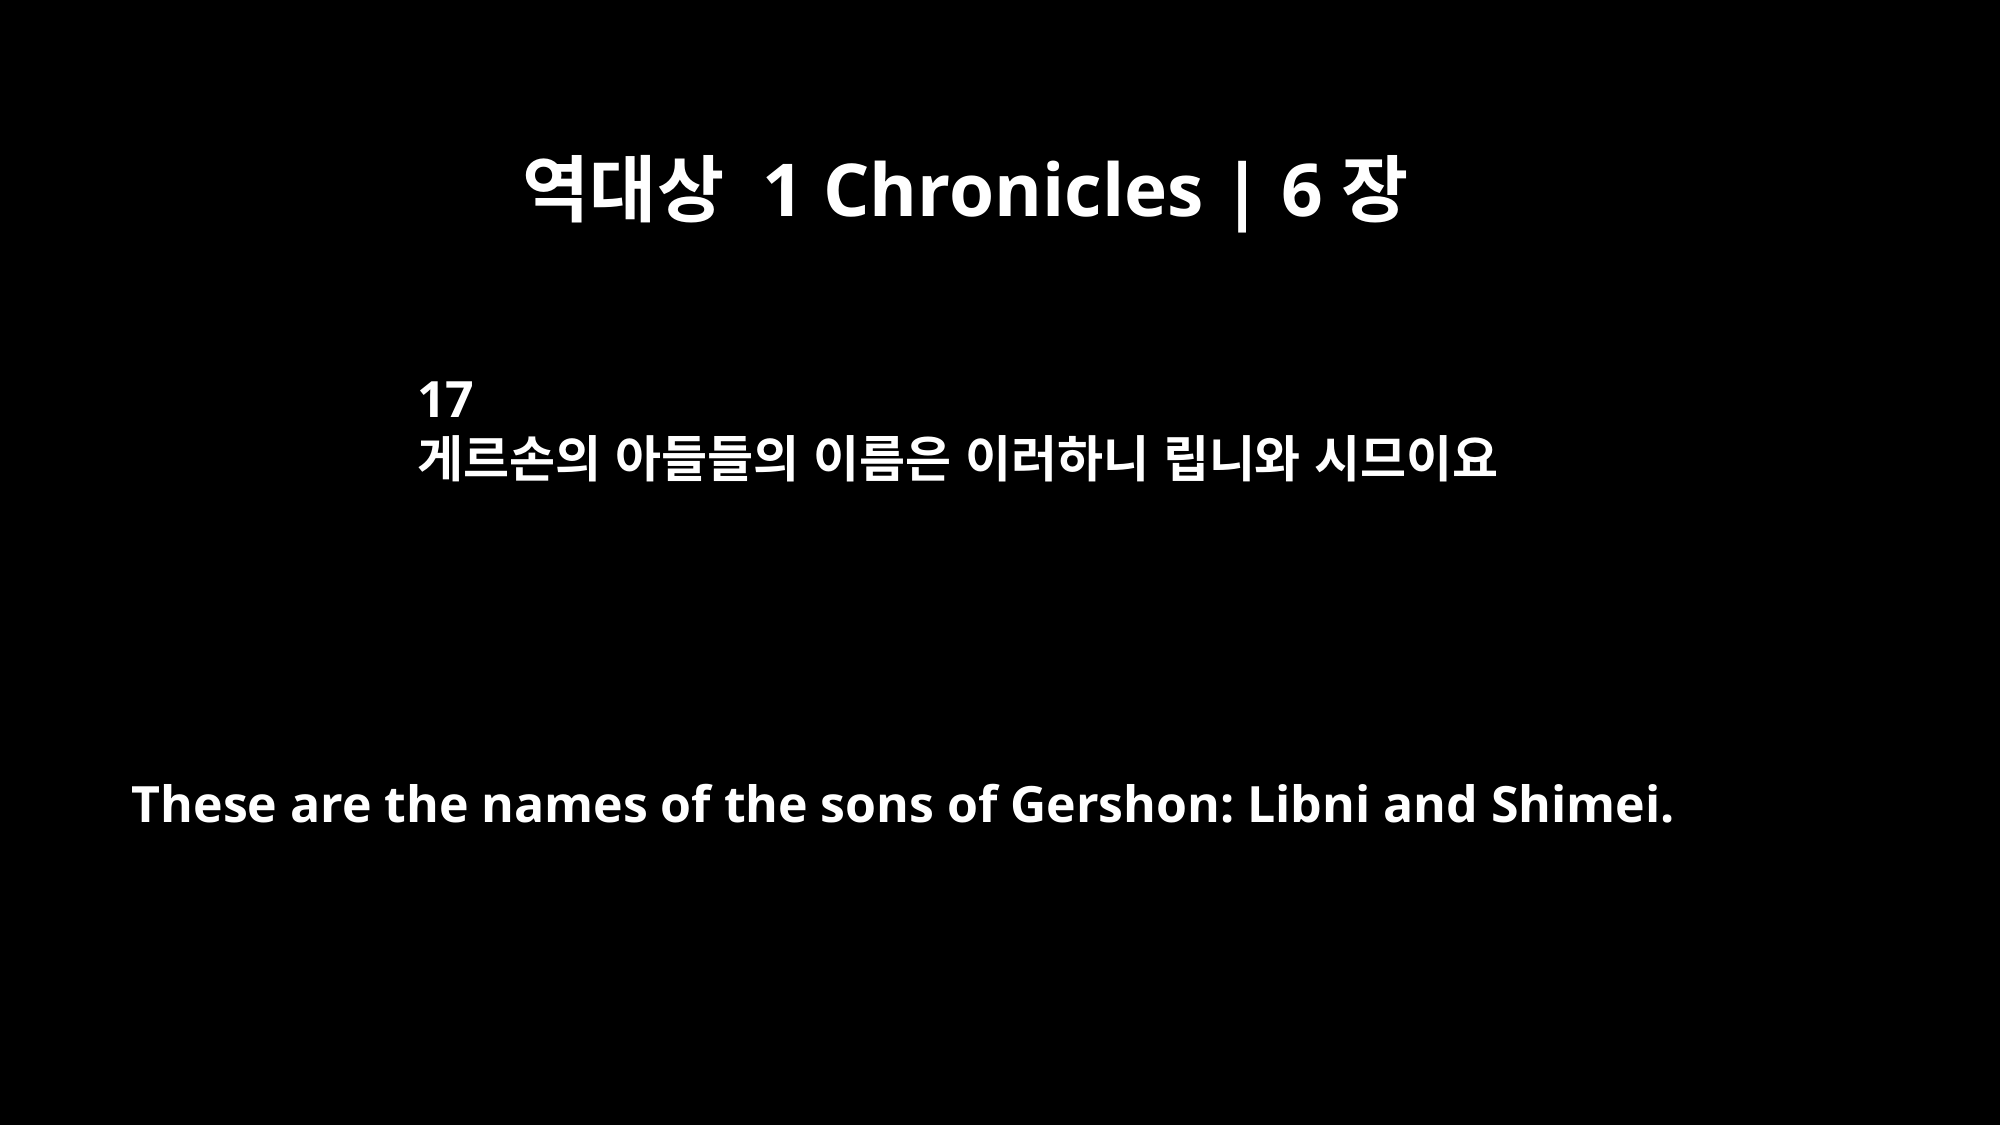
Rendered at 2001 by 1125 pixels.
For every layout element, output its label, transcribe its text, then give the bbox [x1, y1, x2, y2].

text_box These are the names of the sons of Gershon: Libni and Shimei. [117, 764, 1691, 840]
text_box 17 게르손의 아들들의 이름은 이러하니 립니와 시므이요 [402, 359, 1515, 495]
text_box 역대상 1 Chronicles | 6장 [507, 136, 1424, 239]
